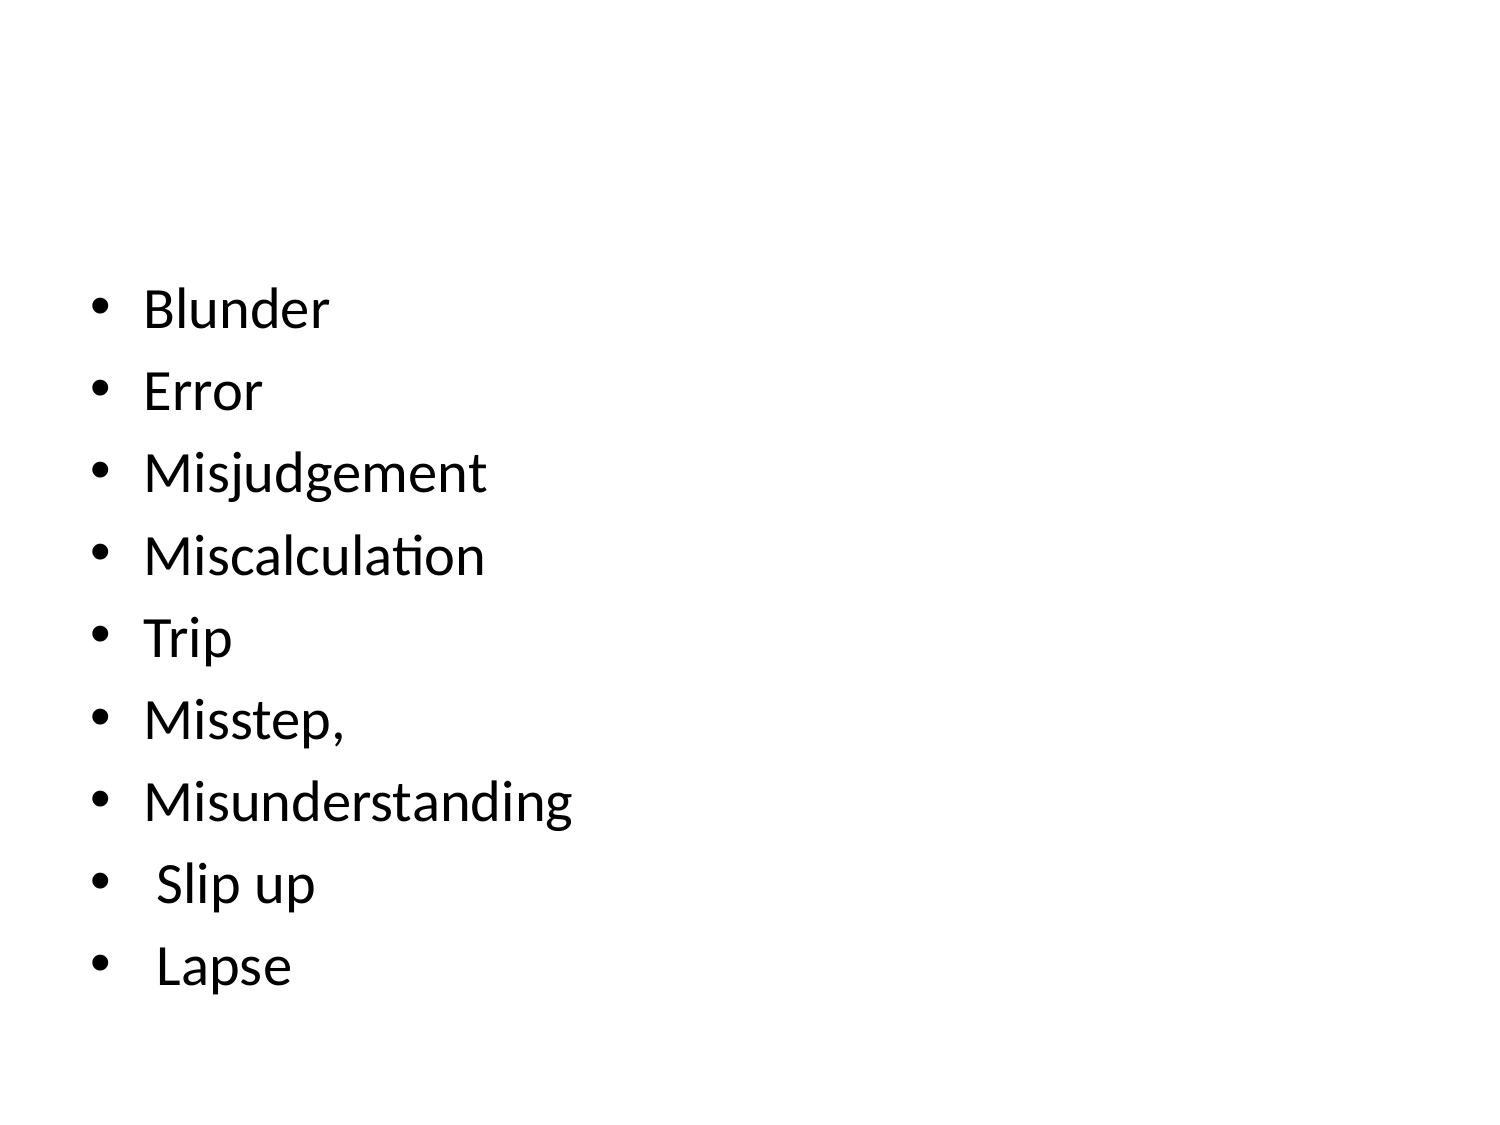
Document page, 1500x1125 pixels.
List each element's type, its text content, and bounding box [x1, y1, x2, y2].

list Blunder Error Misjudgement Miscalculation Trip Misstep, Misunderstanding Slip up Lapse [75, 262, 1425, 1005]
